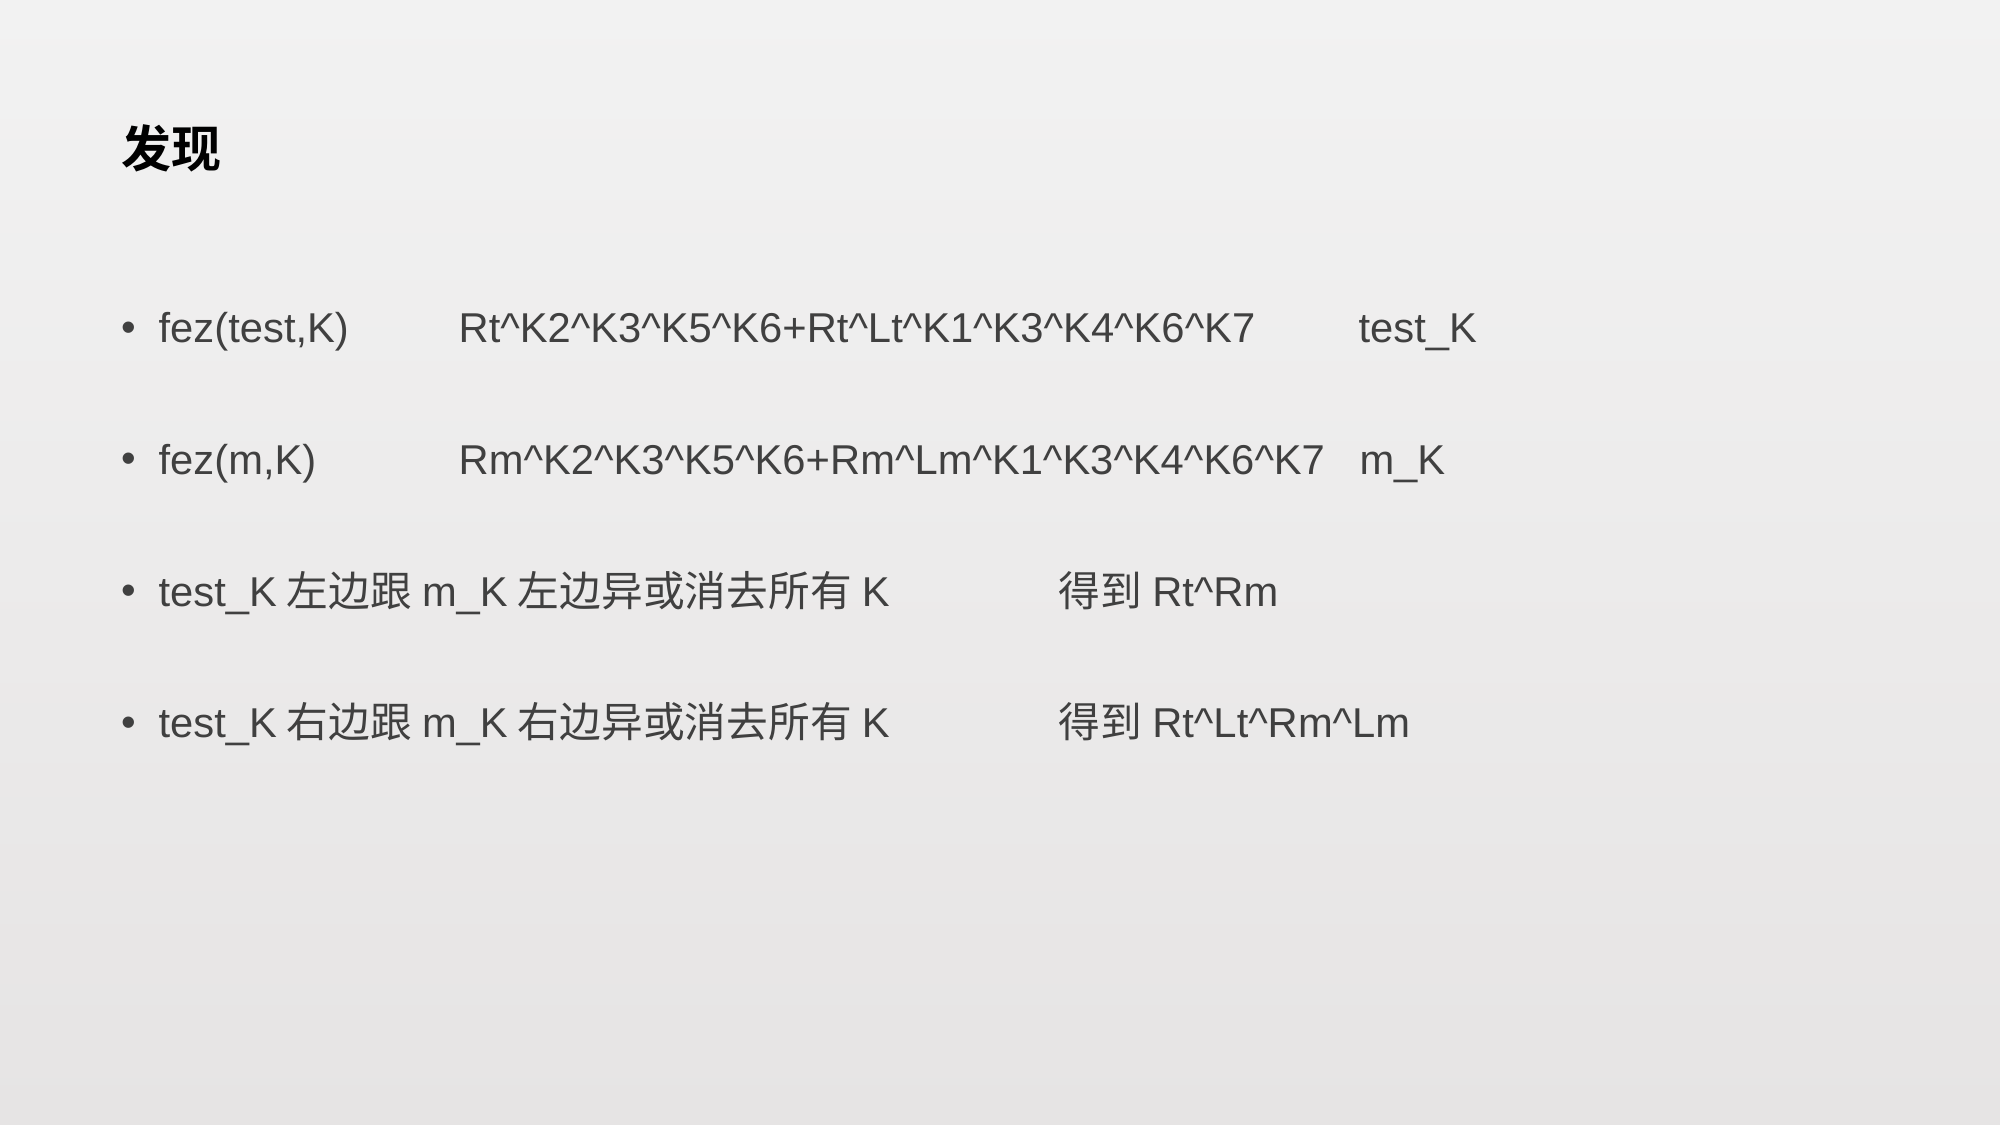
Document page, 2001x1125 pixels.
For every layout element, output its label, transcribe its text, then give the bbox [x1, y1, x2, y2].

title 发现 [106, 42, 1832, 260]
list fez(test,K) Rt^K2^K3^K5^K6+Rt^Lt^K1^K3^K4^K6^K7 test_K fez(m,K) Rm^K2^K3^K5^K6+Rm^Lm^K1^K3^K4^K6^K7 m_K test_K左边跟m_K左边异或消去所有K 得到Rt^Rm test_K右边跟m_K右边异或消去所有K 得到Rt^Lt^Rm^Lm [106, 299, 1832, 1014]
